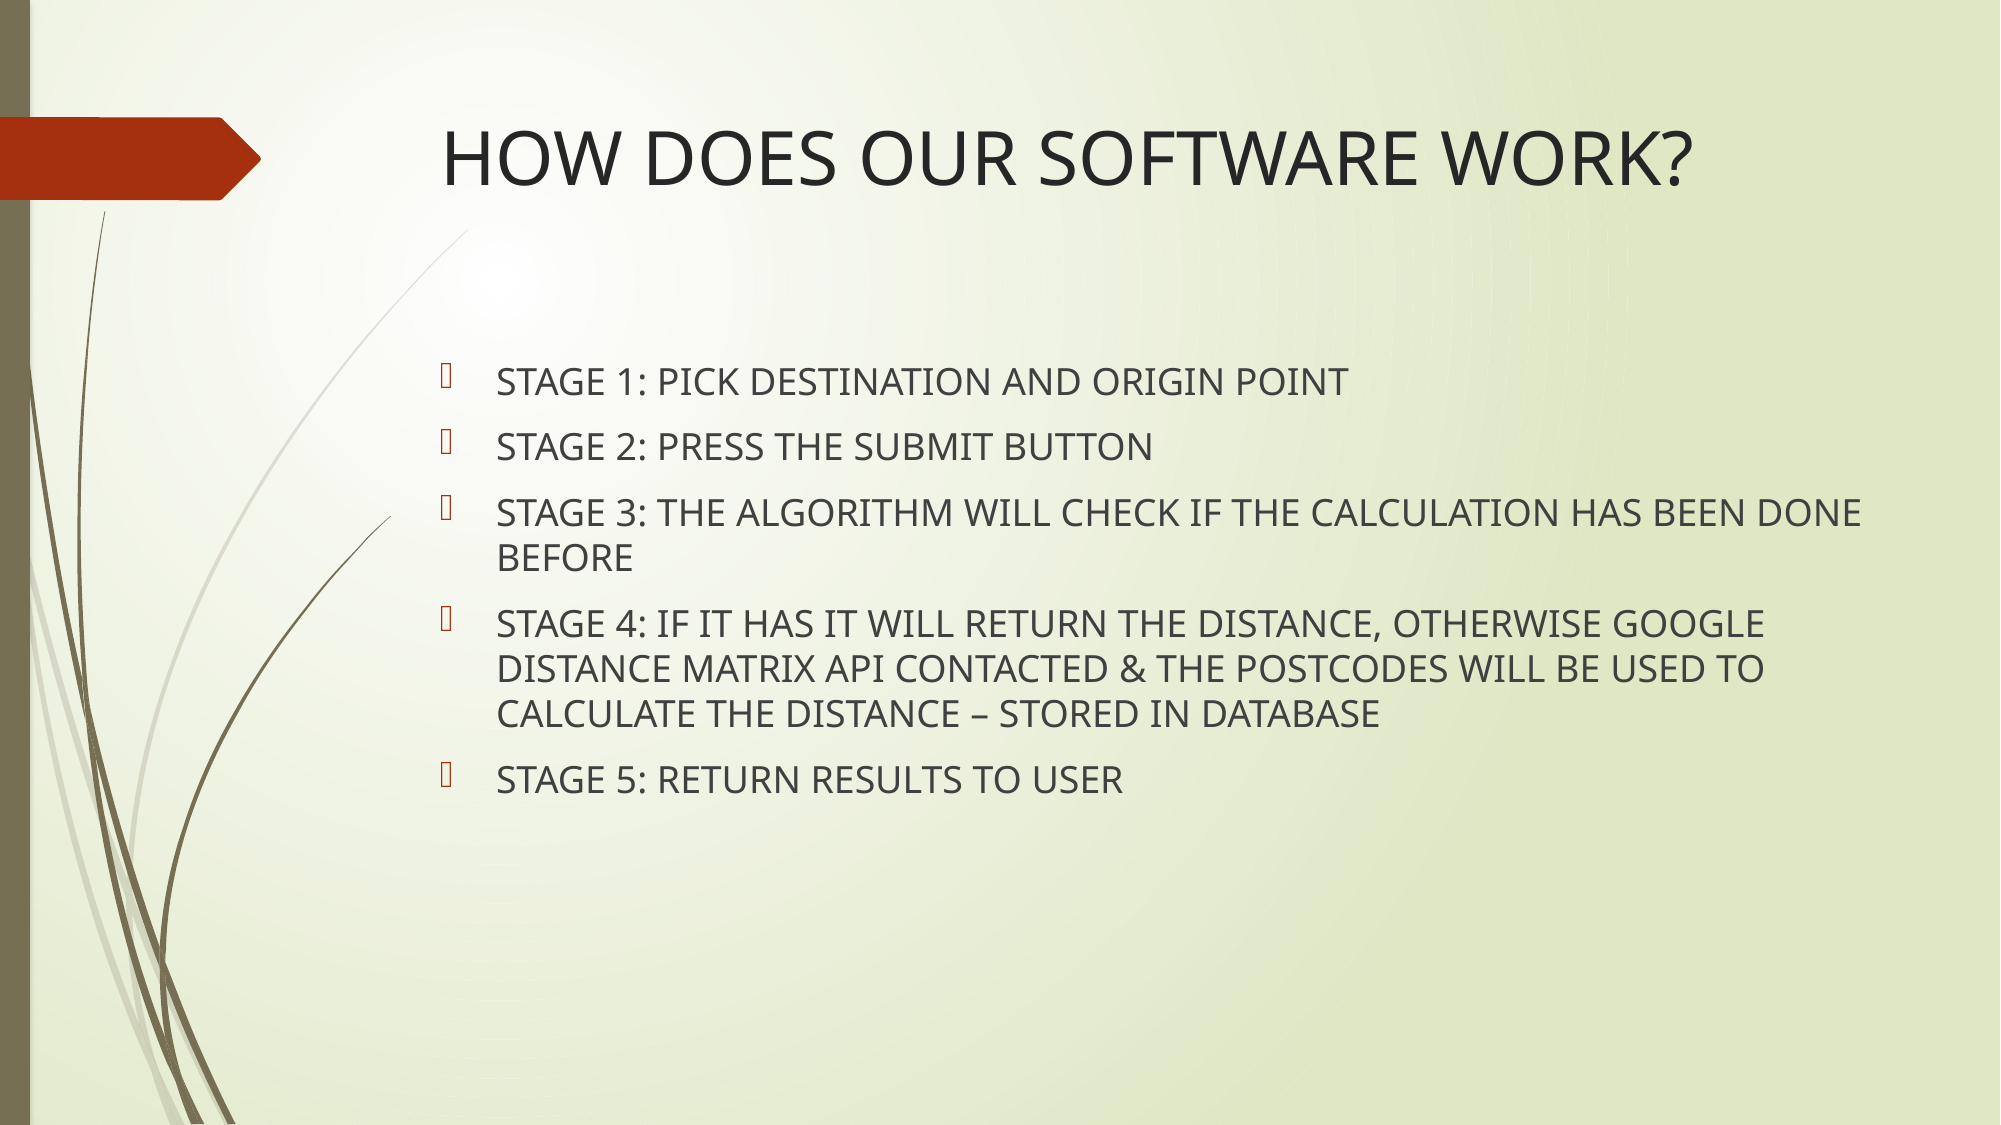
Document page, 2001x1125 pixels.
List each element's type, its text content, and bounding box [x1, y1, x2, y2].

title HOW DOES OUR SOFTWARE WORK? [425, 102, 1888, 313]
list STAGE 1: PICK DESTINATION AND ORIGIN POINT STAGE 2: PRESS THE SUBMIT BUTTON STAGE 3: THE ALGORITHM WILL CHECK IF THE CALCULATION HAS BEEN DONE BEFORE STAGE 4: IF IT HAS IT WILL RETURN THE DISTANCE, OTHERWISE GOOGLE DISTANCE MATRIX API CONTACTED & THE POSTCODES WILL BE USED TO CALCULATE THE DISTANCE – STORED IN DATABASE STAGE 5: RETURN RESULTS TO USER [424, 350, 1888, 970]
